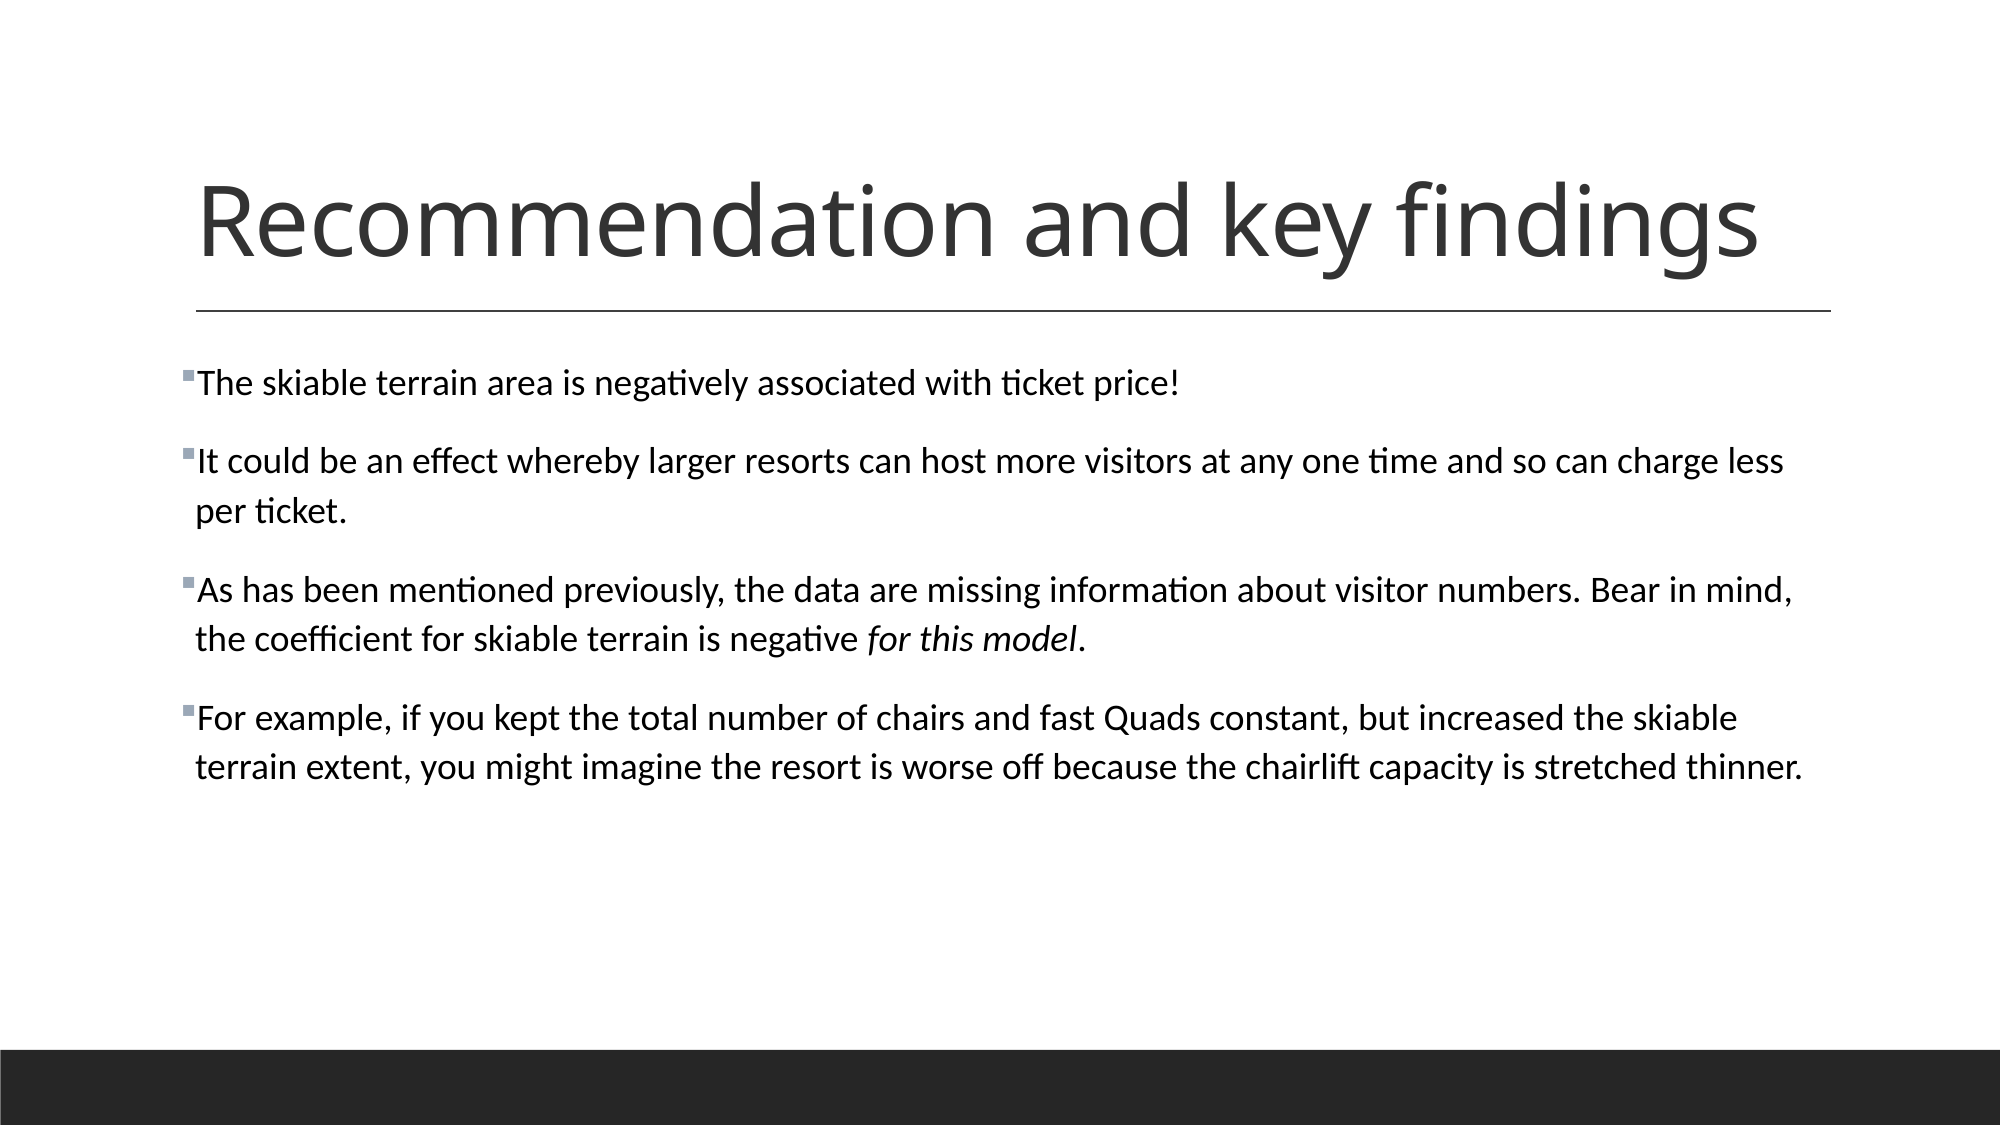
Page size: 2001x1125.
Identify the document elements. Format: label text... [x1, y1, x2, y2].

title Recommendation and key findings [180, 47, 1830, 285]
list The skiable terrain area is negatively associated with ticket price! It could be an effect whereby larger resorts can host more visitors at any one time and so can charge less per ticket. As has been mentioned previously, the data are missing information about visitor numbers. Bear in mind, the coefficient for skiable terrain is negative for this model. For example, if you kept the total number of chairs and fast Quads constant, but increased the skiable terrain extent, you might imagine the resort is worse off because the chairlift capacity is stretched thinner. [180, 345, 1830, 963]
